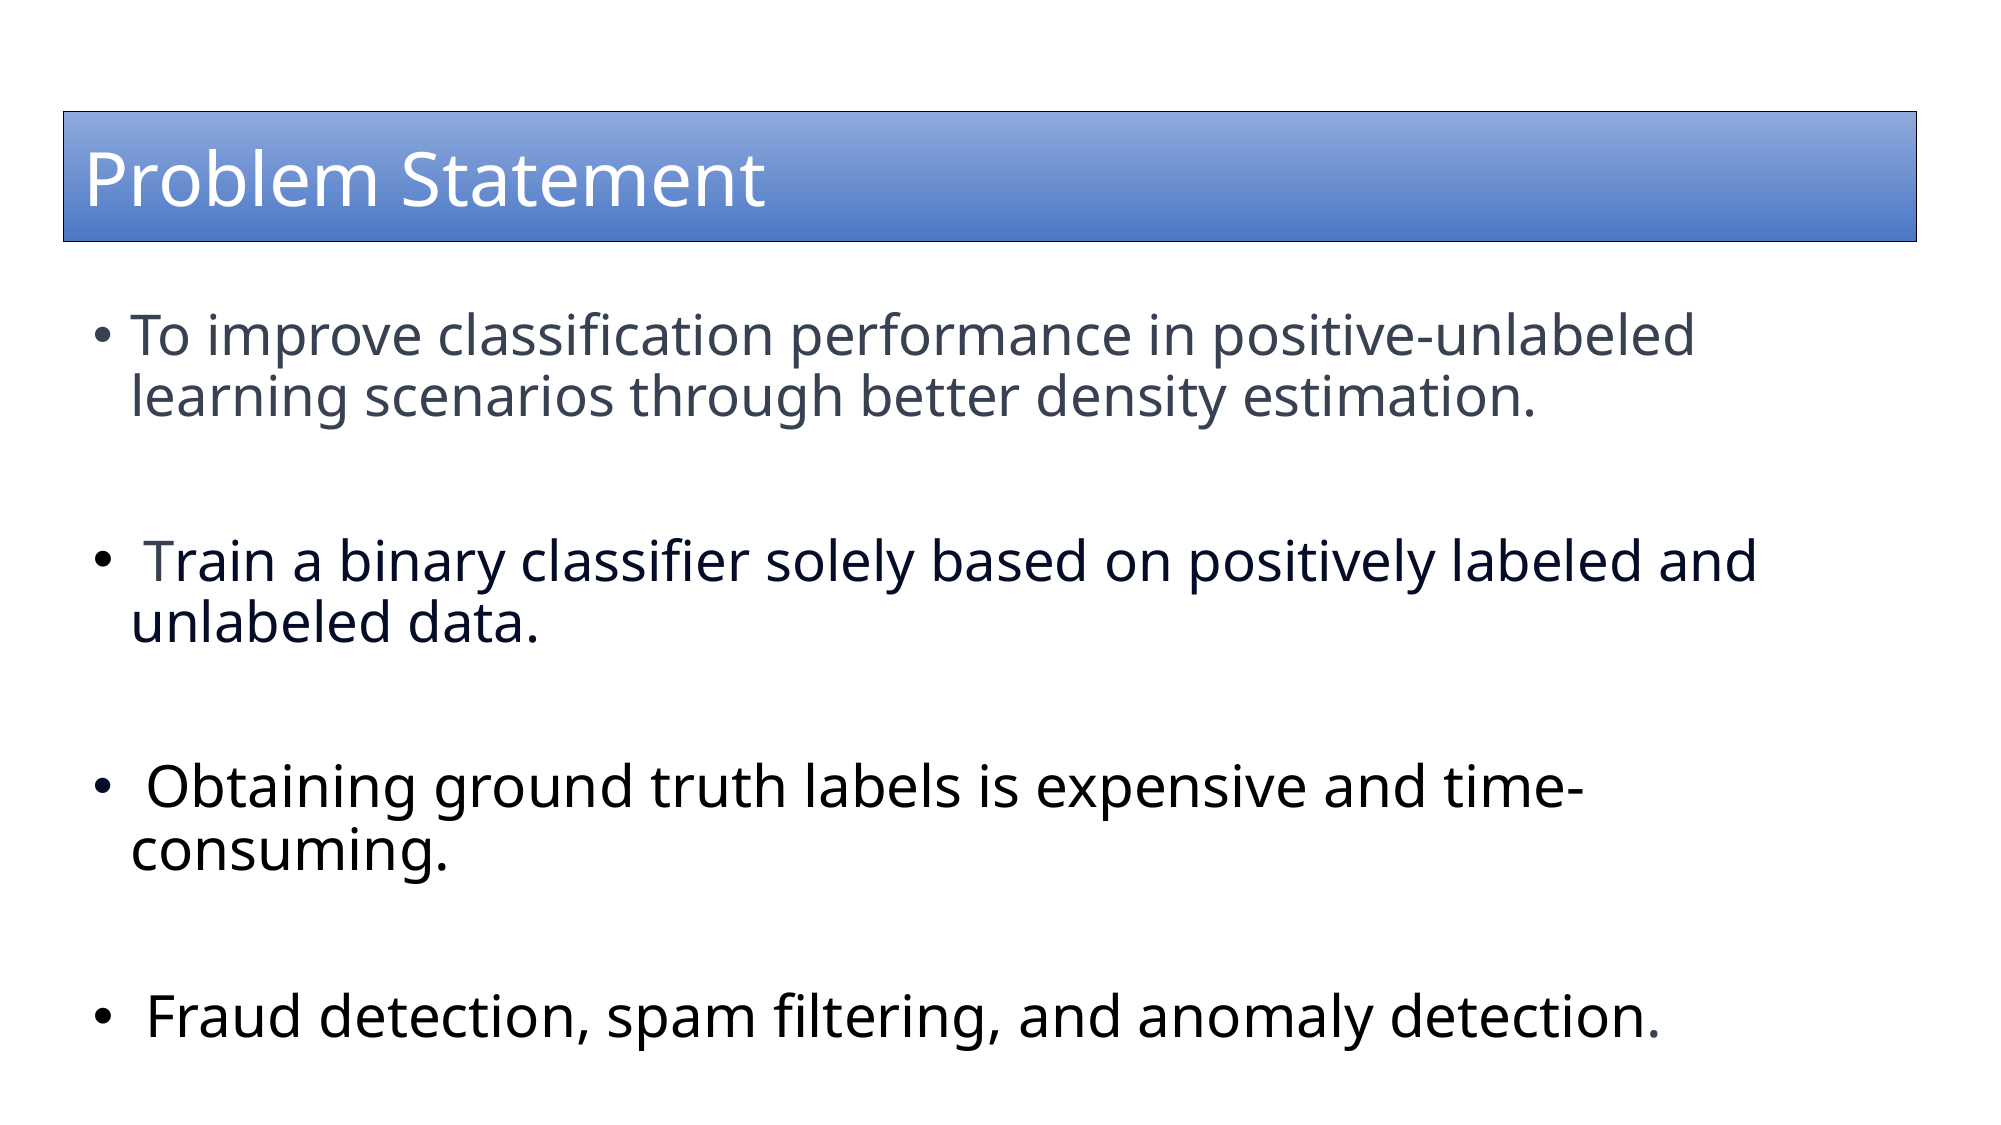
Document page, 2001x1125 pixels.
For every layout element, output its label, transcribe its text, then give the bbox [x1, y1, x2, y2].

text_box Problem Statement [63, 111, 1917, 242]
list To improve classification performance in positive-unlabeled learning scenarios through better density estimation. Train a binary classifier solely based on positively labeled and unlabeled data. Obtaining ground truth labels is expensive and time-consuming. Fraud detection, spam filtering, and anomaly detection. [77, 299, 1863, 1014]
